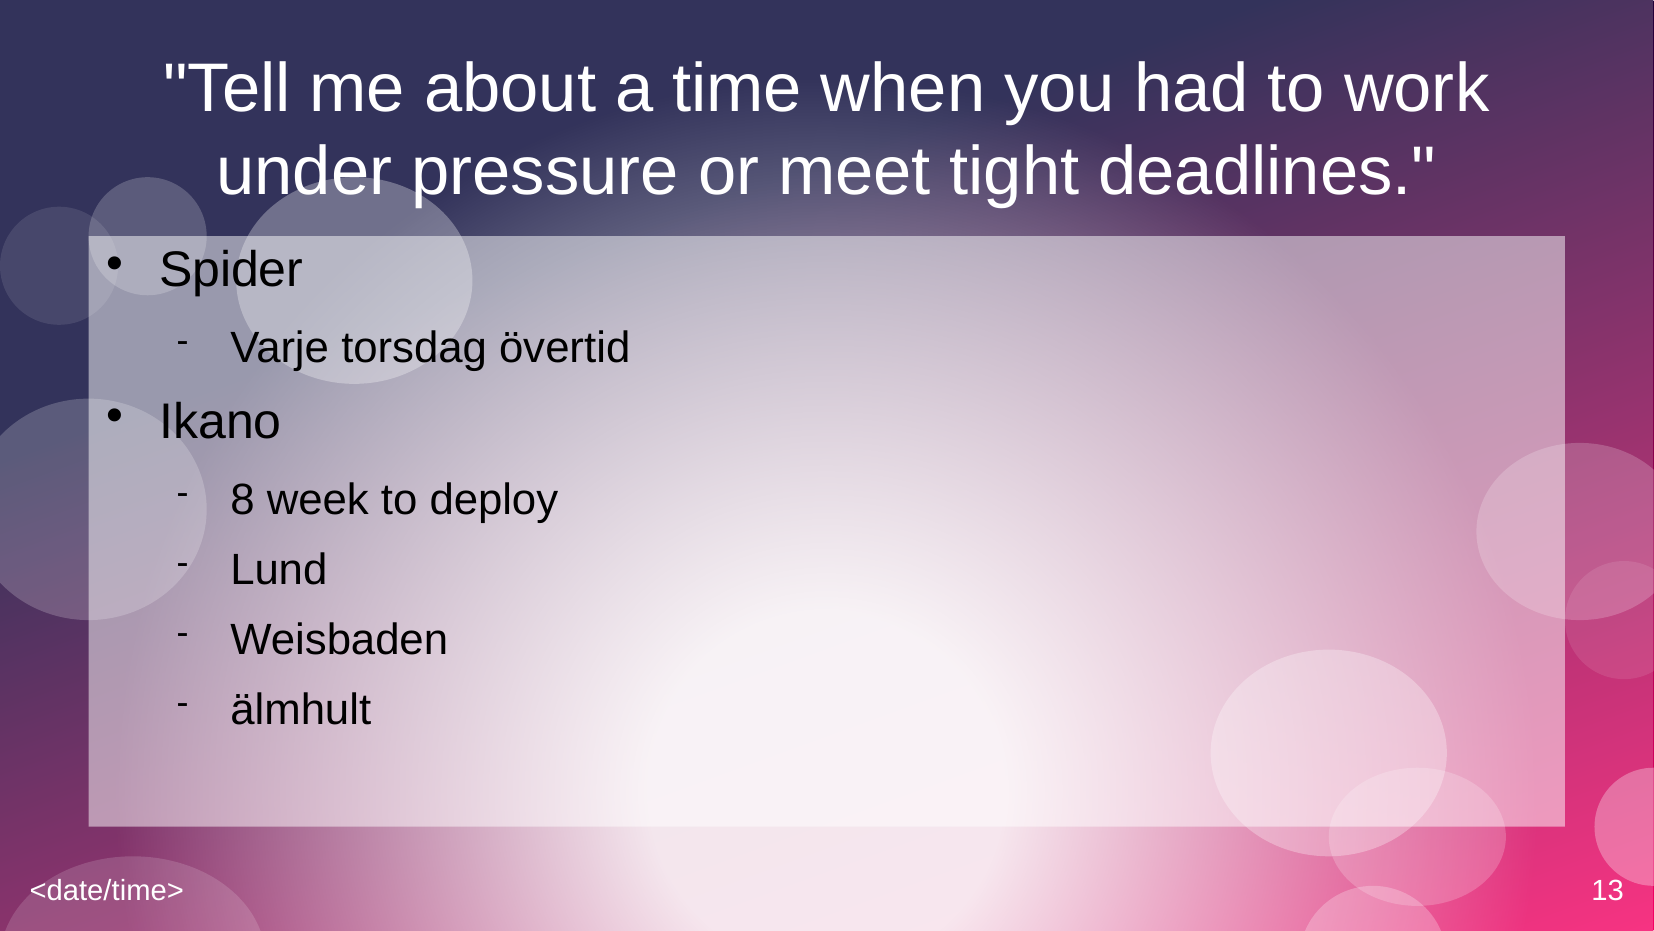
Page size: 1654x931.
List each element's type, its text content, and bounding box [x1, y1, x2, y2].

title "Tell me about a time when you had to work under pressure or meet tight deadlines." [88, 44, 1565, 207]
list Spider Varje torsdag övertid Ikano 8 week to deploy Lund Weisbaden älmhult [88, 236, 1565, 827]
